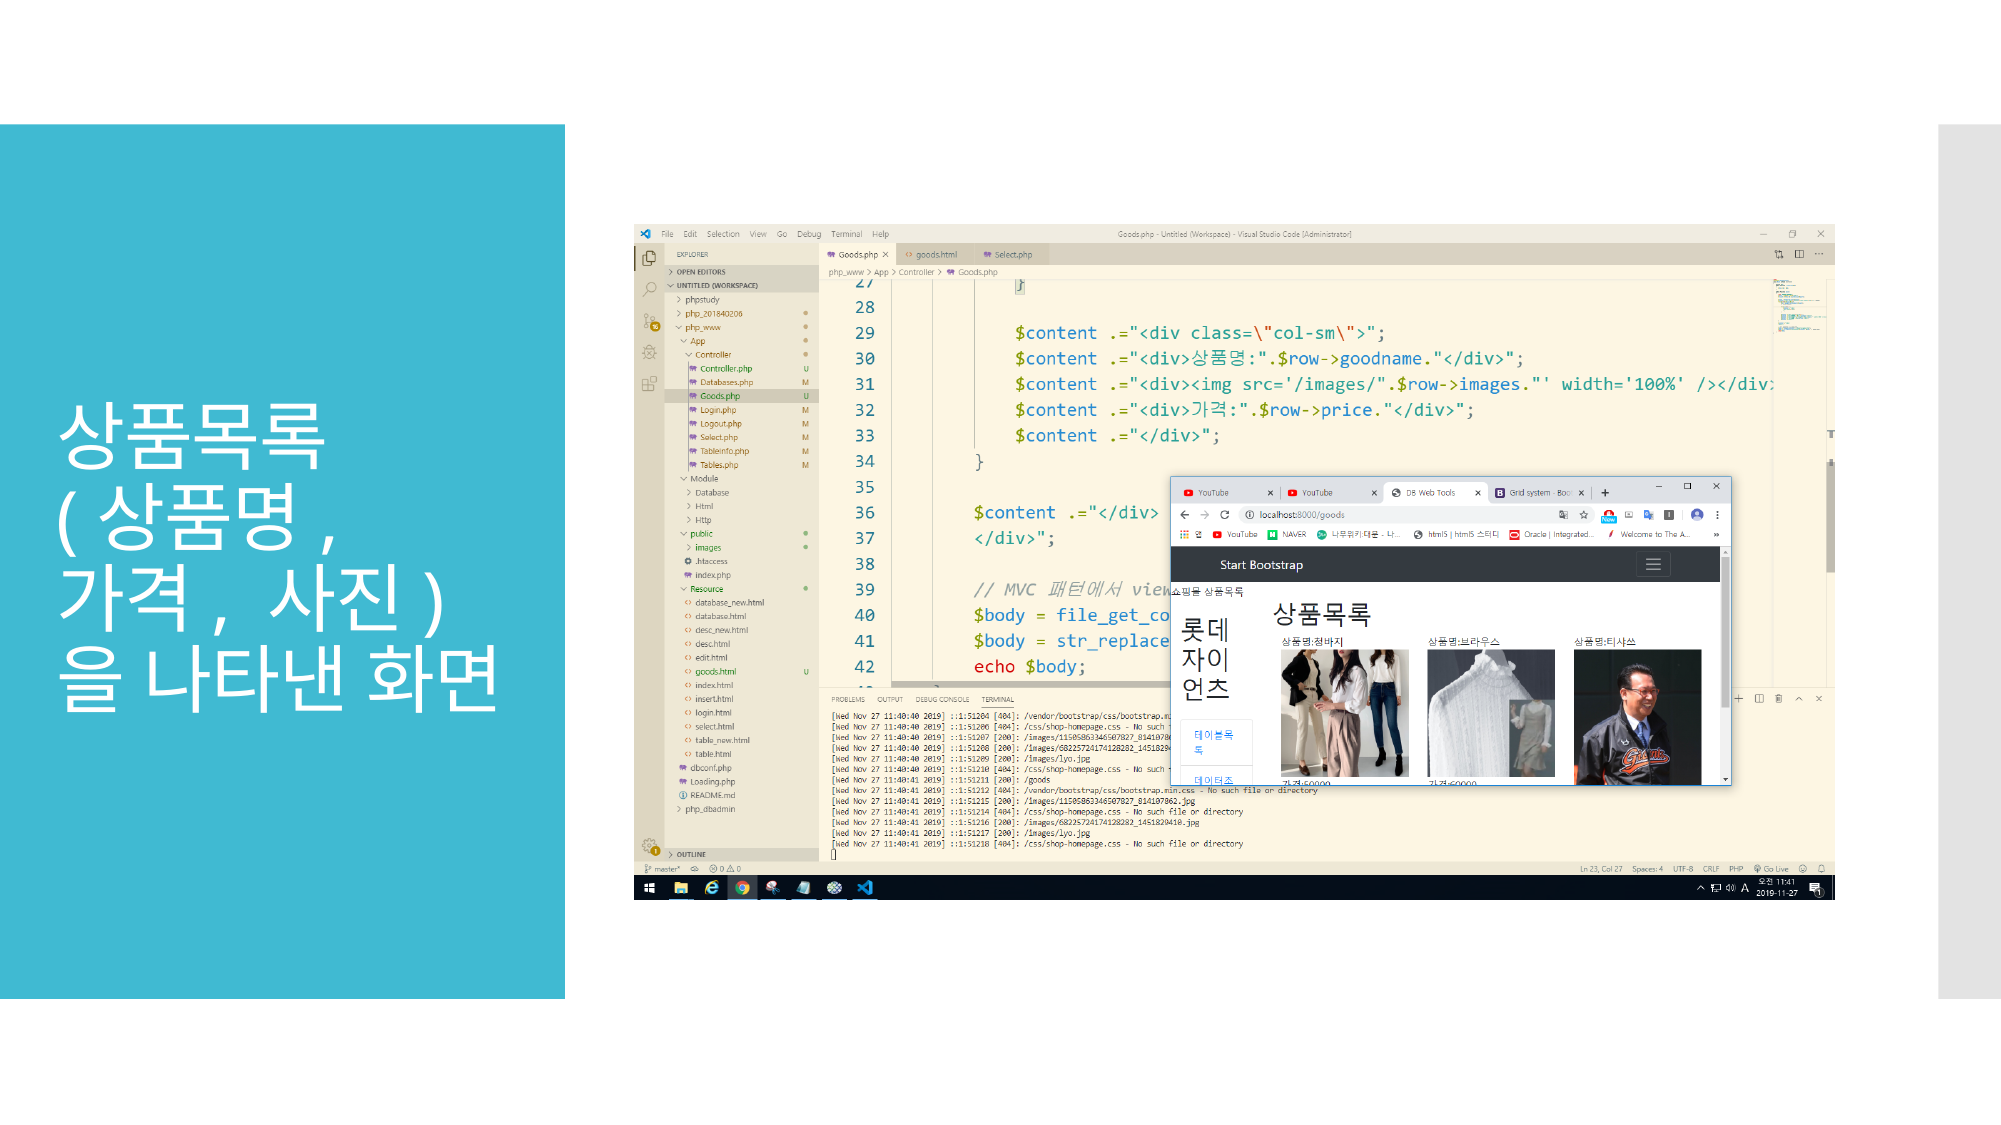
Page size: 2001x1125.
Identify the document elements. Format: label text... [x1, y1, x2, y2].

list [634, 223, 1835, 900]
title 상품목록 (상품명, 가격, 사진)을 나타낸 화면 [41, 184, 525, 940]
